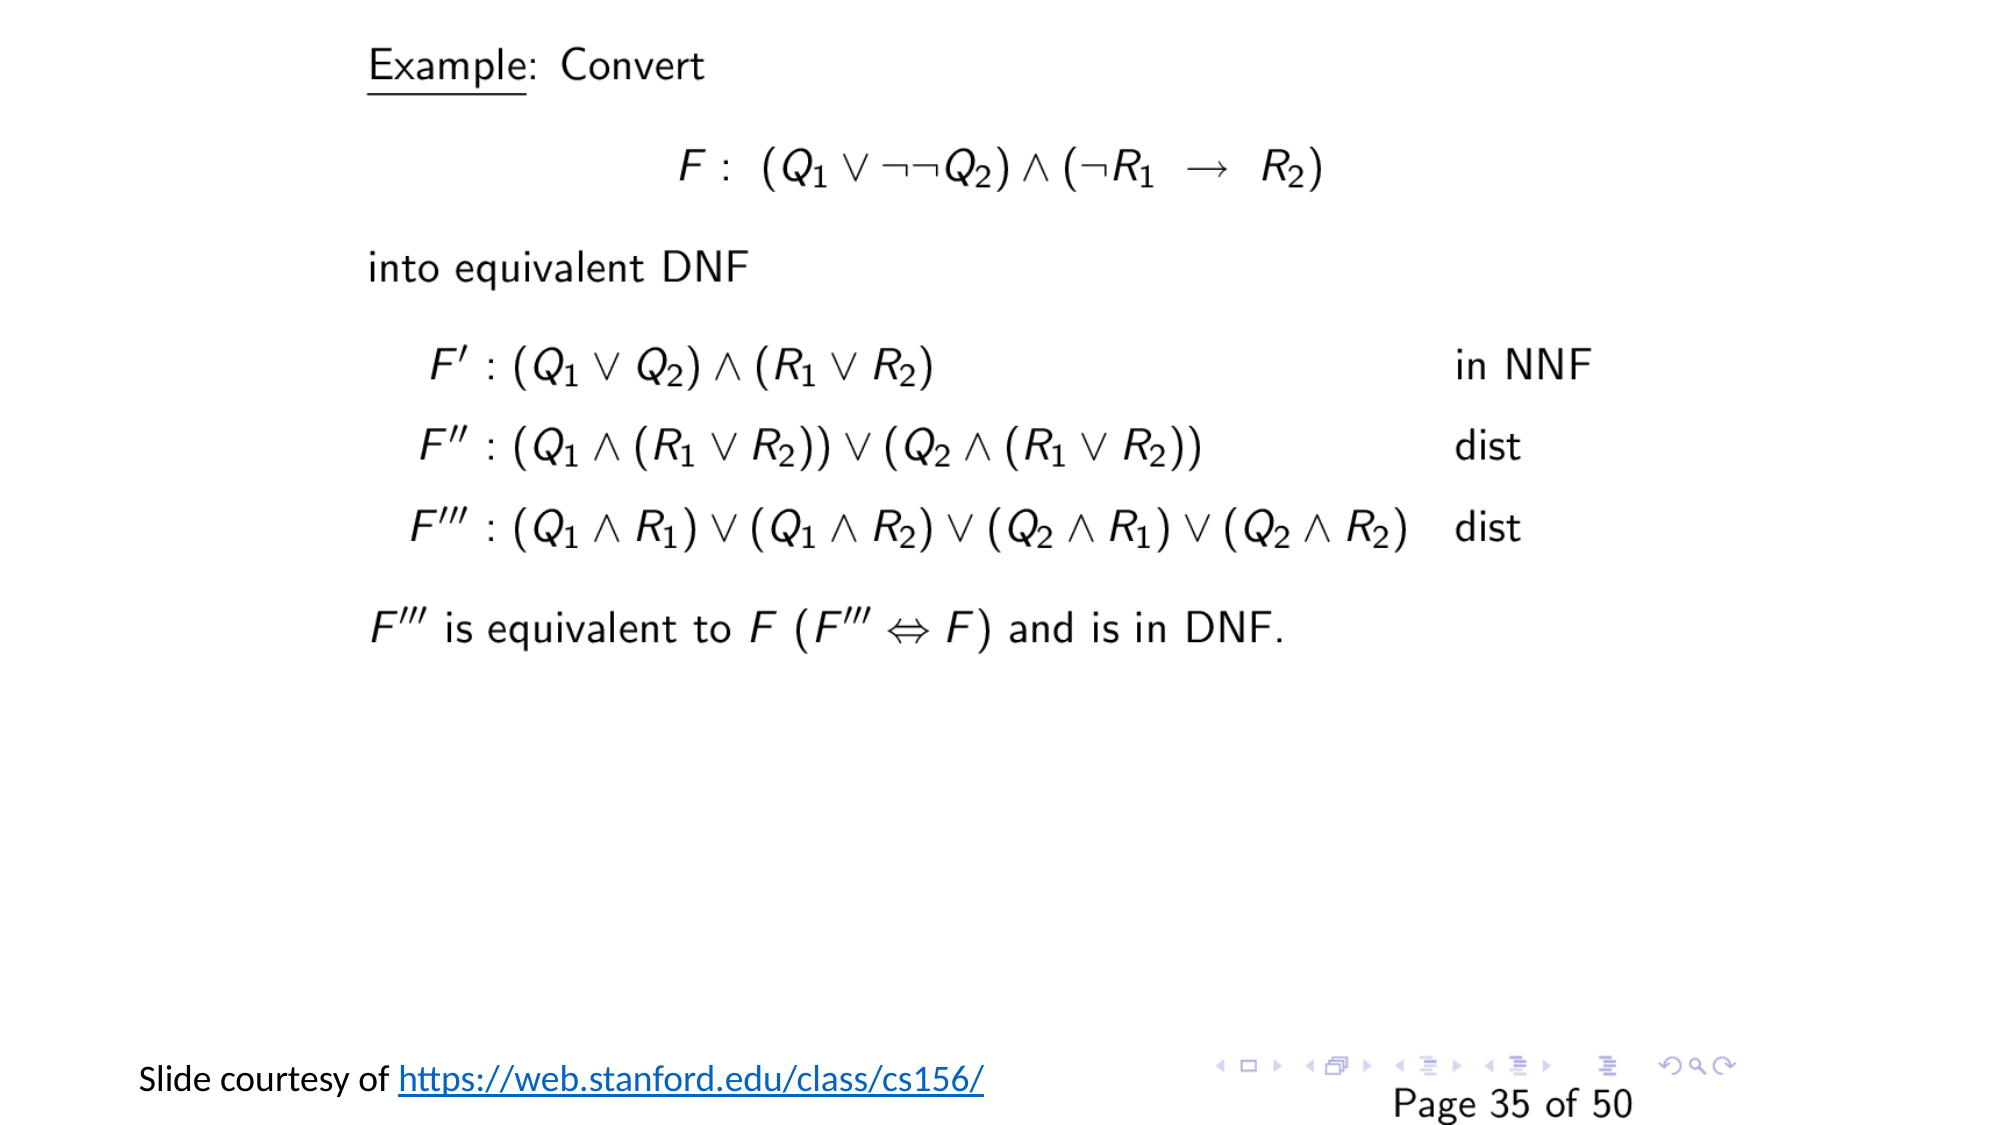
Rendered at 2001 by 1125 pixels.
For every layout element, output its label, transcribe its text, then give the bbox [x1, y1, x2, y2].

text_box Slide courtesy of https://web.stanford.edu/class/cs156/ [124, 1046, 250, 1107]
picture [250, 0, 1750, 1125]
